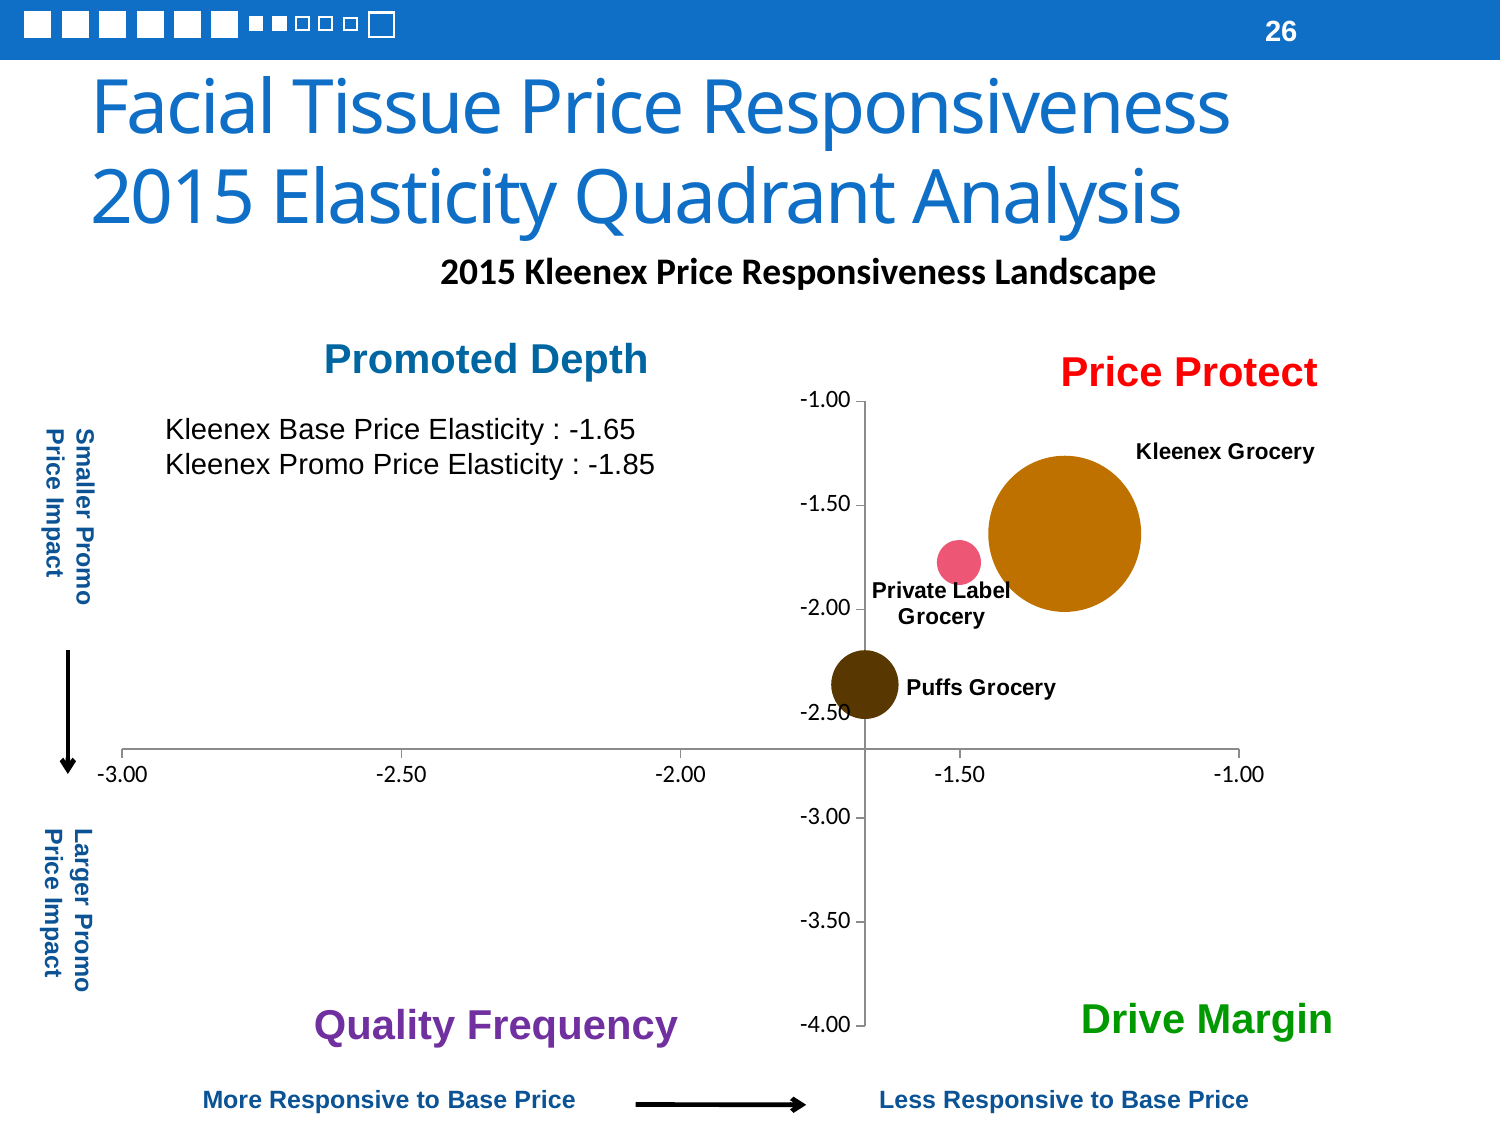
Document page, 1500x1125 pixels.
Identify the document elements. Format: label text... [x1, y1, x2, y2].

text_box 2015 Kleenex Price Responsiveness Landscape [173, 239, 1424, 300]
text_box More Responsive to Base Price [187, 1076, 625, 1125]
text_box Drive Margin [1323, 984, 1362, 1050]
text_box Price Protect [1042, 337, 1337, 403]
text_box Smaller Promo Price Impact [1, 413, 69, 638]
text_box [24, 12, 395, 38]
title Facial Tissue Price Responsiveness 2015 Elasticity Quadrant Analysis [75, 112, 1425, 275]
slide_number 26 [1250, 3, 1425, 57]
text_box Promoted Depth [286, 324, 687, 372]
chart [72, 375, 1316, 1053]
text_box Larger Promo Price Impact [0, 813, 69, 1040]
text_box Less Responsive to Base Price [864, 1076, 1288, 1125]
